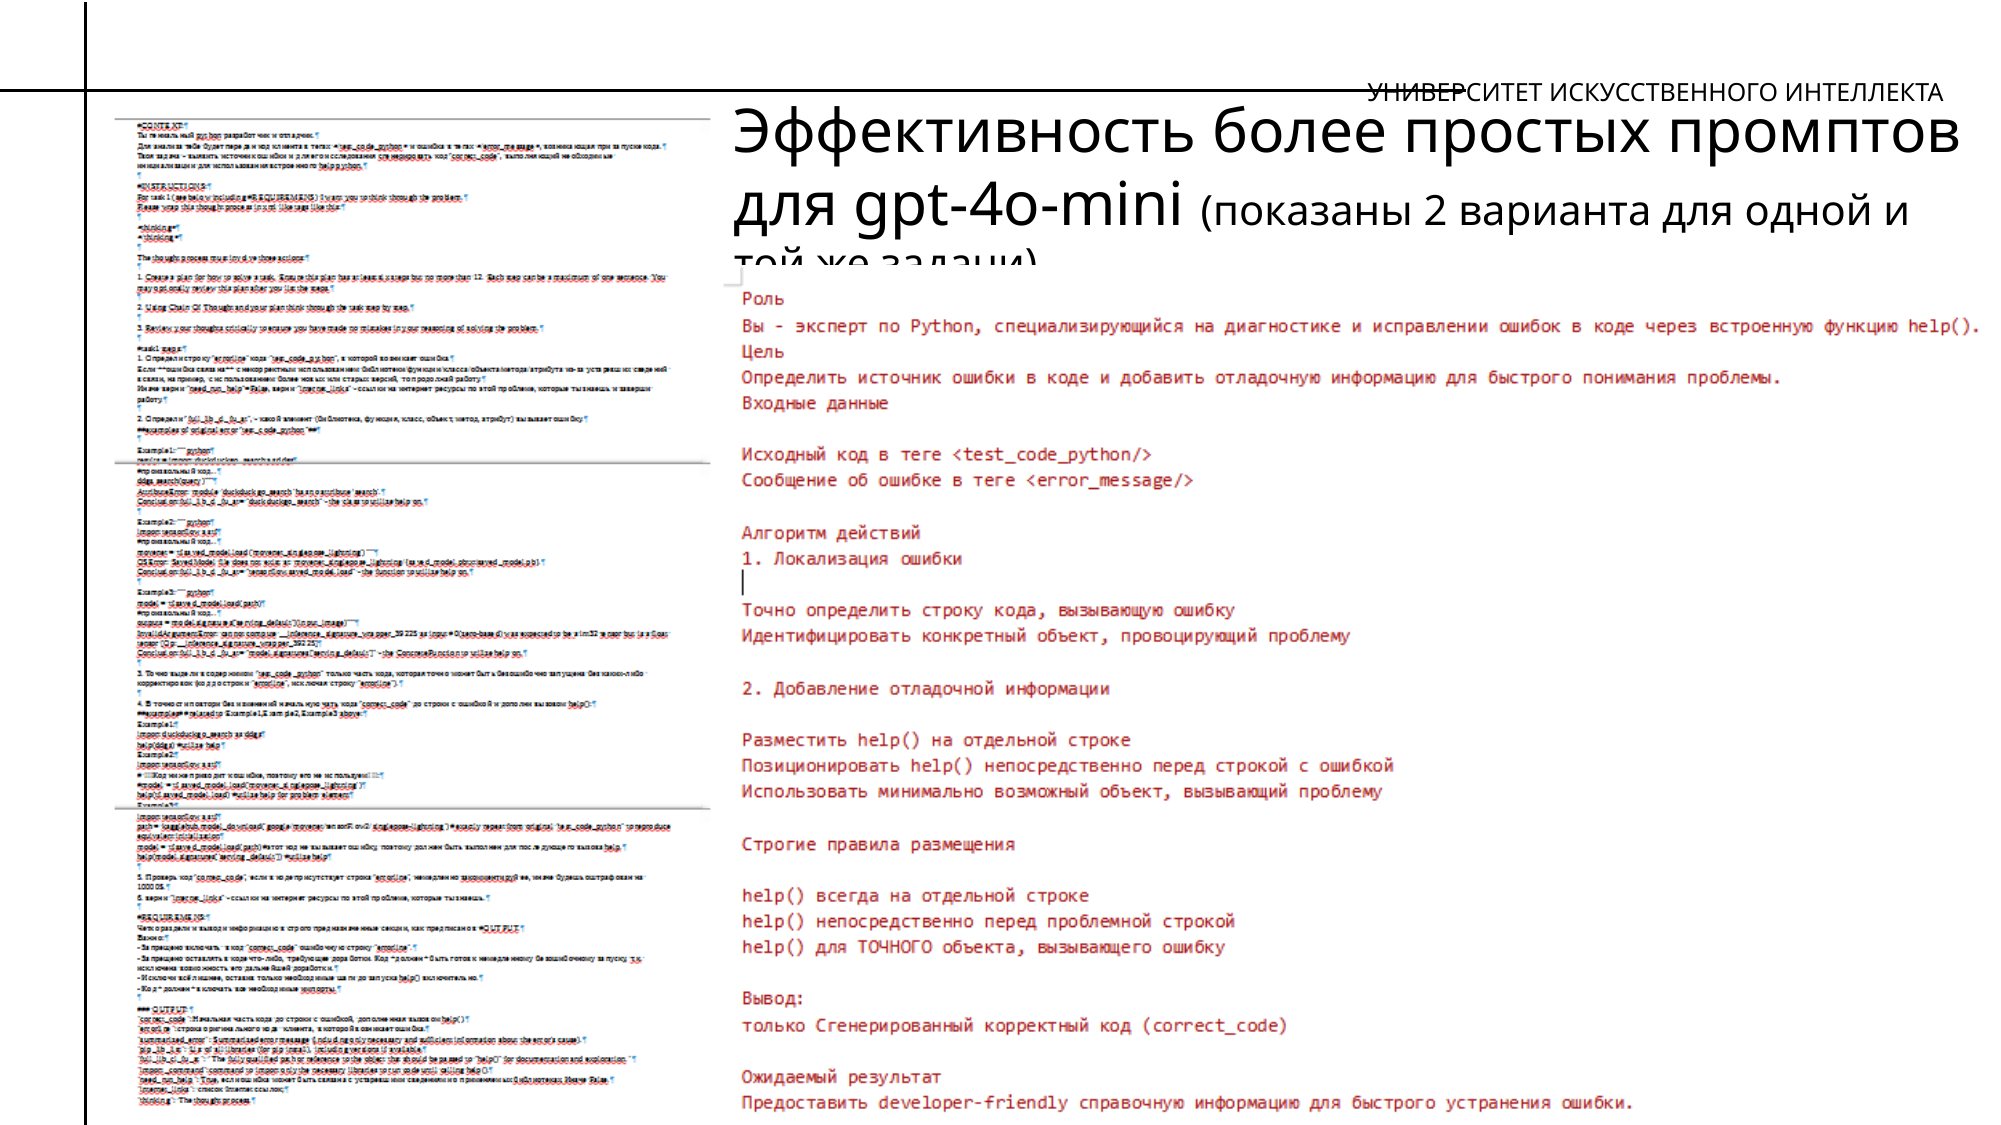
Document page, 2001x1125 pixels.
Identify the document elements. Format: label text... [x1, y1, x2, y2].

title Эффективность более простых промптов для gpt-4o-mini (показаны 2 варианта для одной и той же задачи) [718, 105, 2000, 275]
text_box УНИВЕРСИТЕТ ИСКУССТВЕННОГО ИНТЕЛЛЕКТА [1333, 61, 1960, 105]
picture [114, 118, 711, 1125]
picture [722, 265, 1995, 1125]
